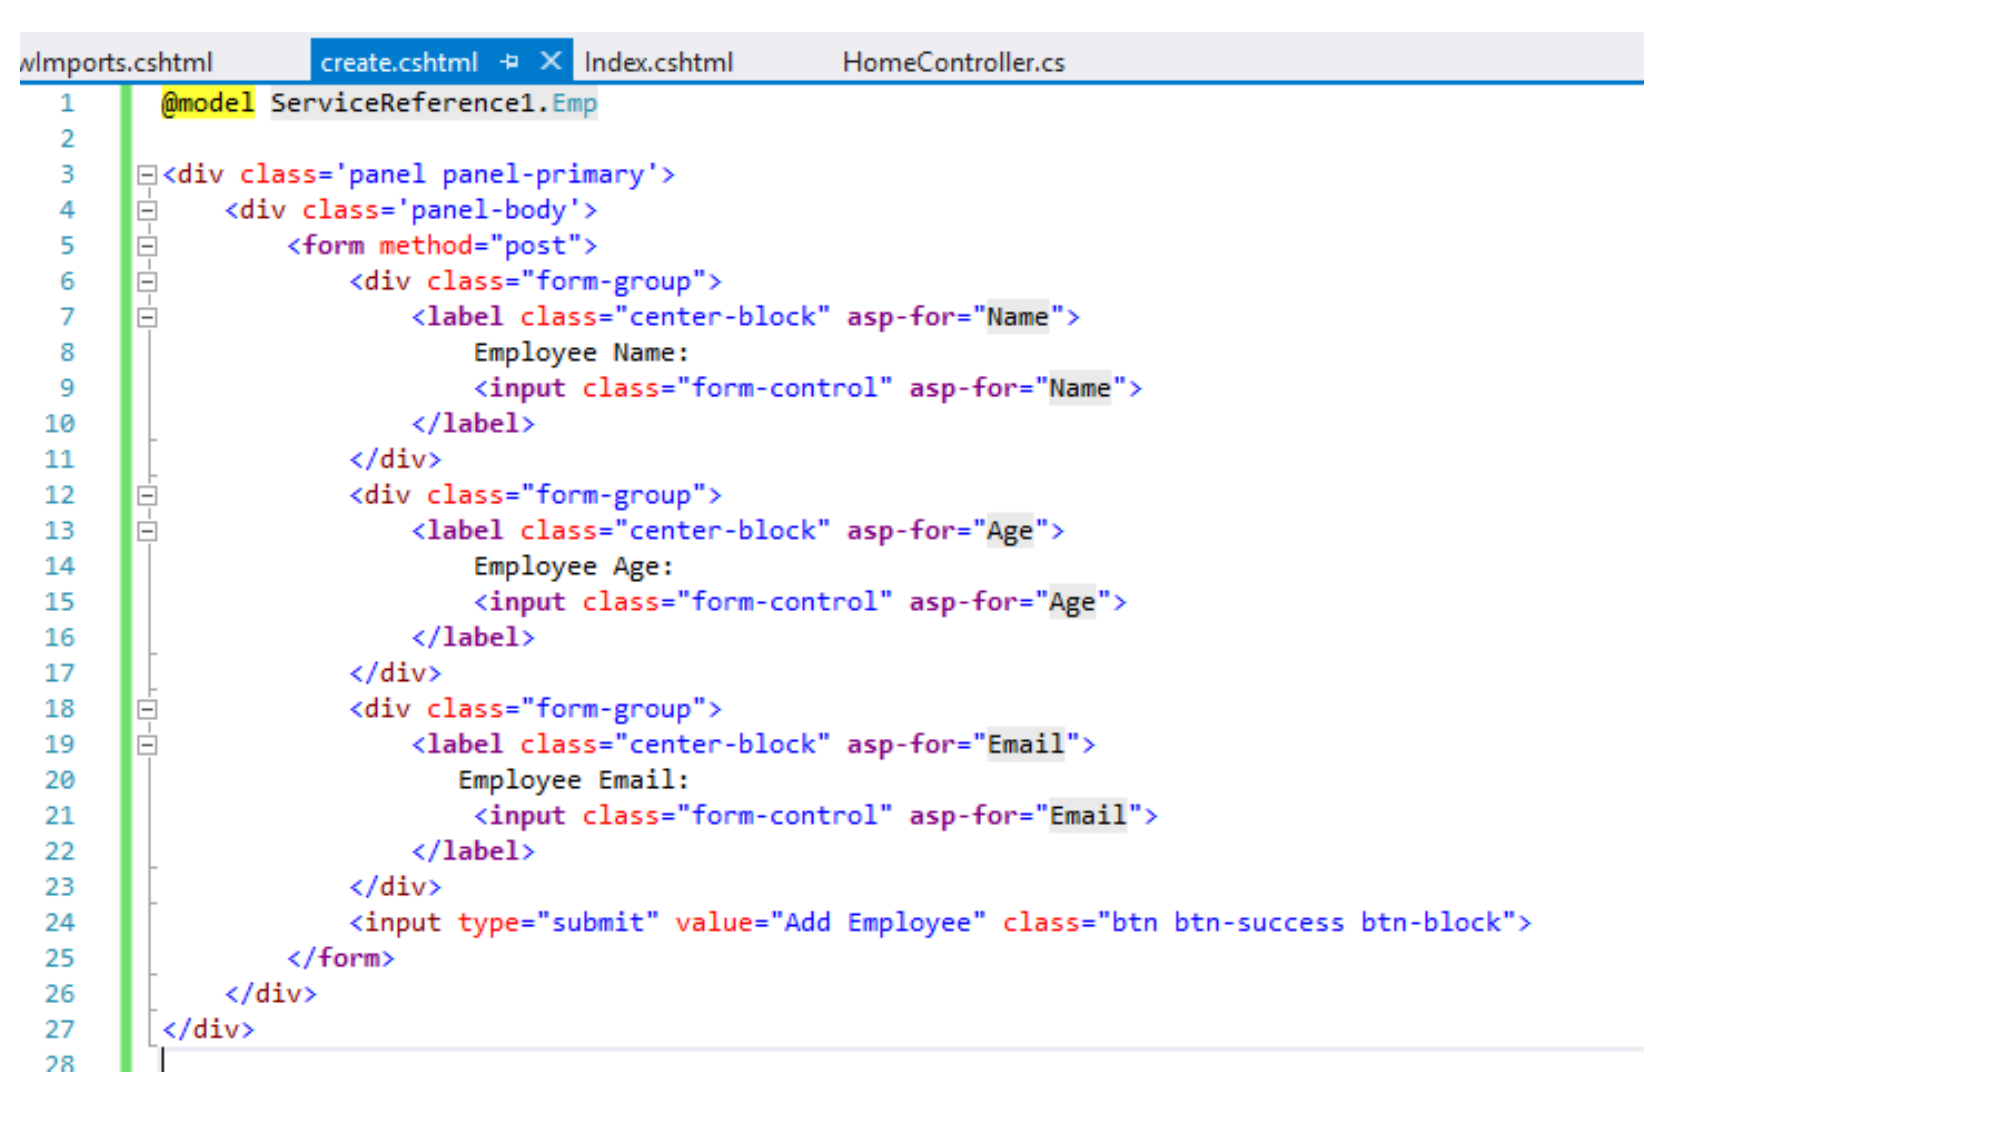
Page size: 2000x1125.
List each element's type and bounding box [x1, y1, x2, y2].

picture [19, 32, 1645, 1072]
